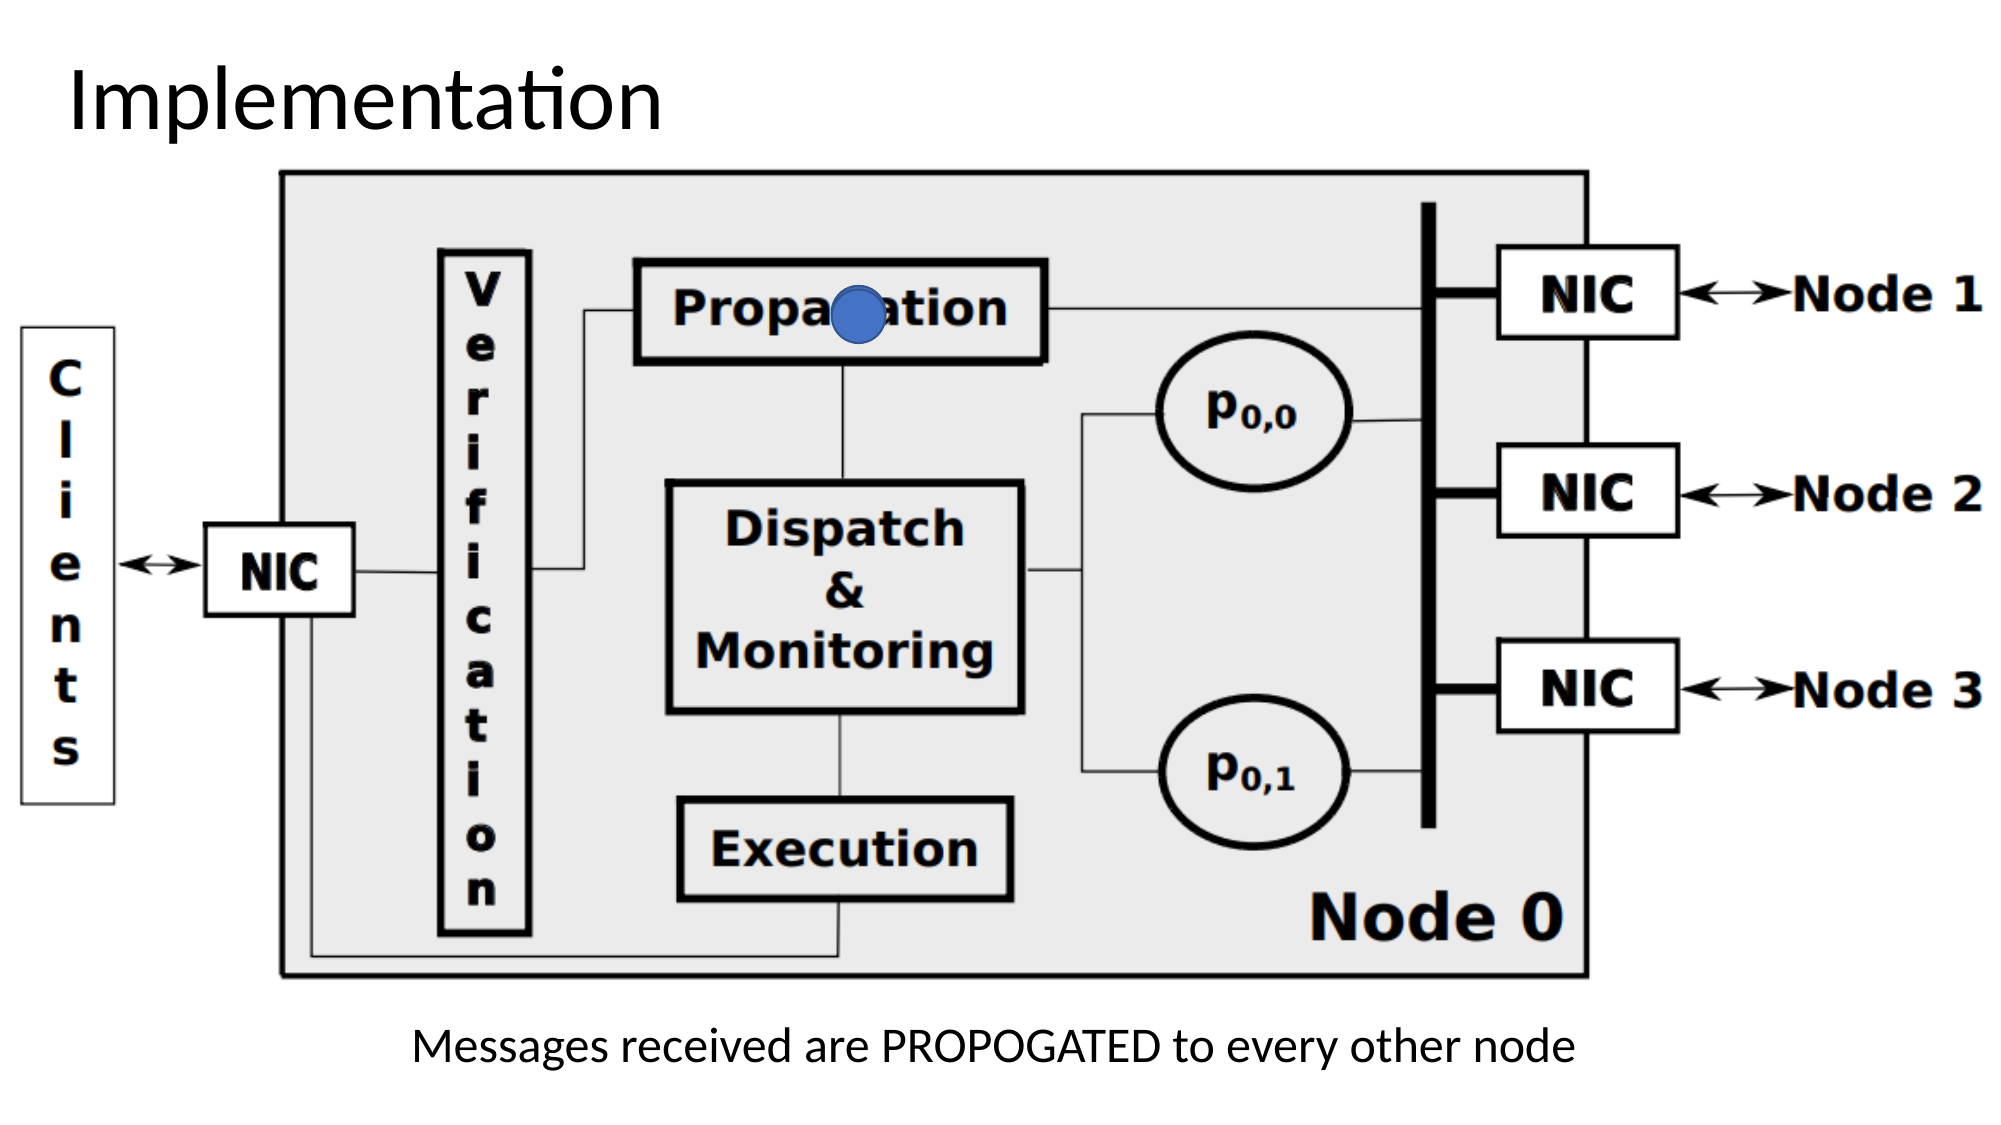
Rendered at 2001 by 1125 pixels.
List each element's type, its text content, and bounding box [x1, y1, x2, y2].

text_box Messages received are PROPOGATED to every other node [396, 1006, 1593, 1081]
picture [0, 129, 2000, 1006]
text_box Implementation [52, 30, 681, 129]
